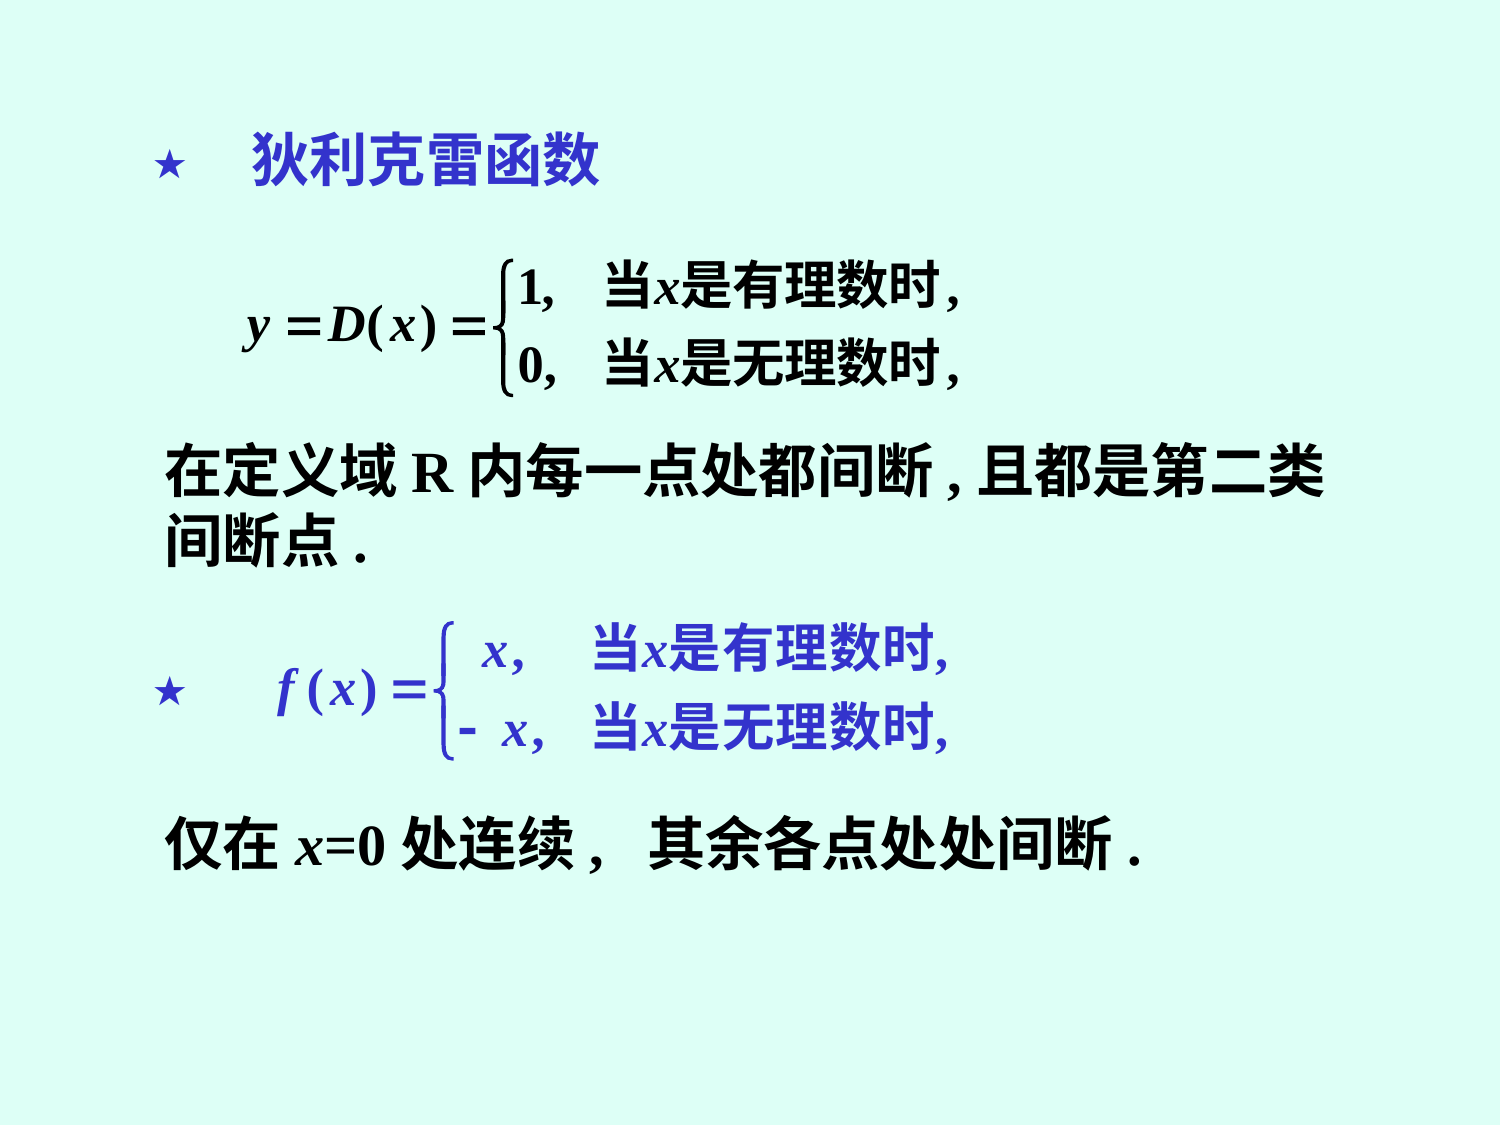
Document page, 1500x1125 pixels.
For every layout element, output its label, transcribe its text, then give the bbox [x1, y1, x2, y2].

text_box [237, 255, 963, 401]
text_box ★ [137, 639, 213, 725]
text_box 在定义域R内每一点处都间断,且都是第二类间断点. [150, 427, 1388, 582]
text_box 狄利克雷函数 [236, 115, 738, 201]
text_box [264, 617, 951, 763]
text_box ★ [137, 112, 213, 198]
text_box 仅在x=0处连续, 其余各点处处间断. [149, 800, 1263, 885]
